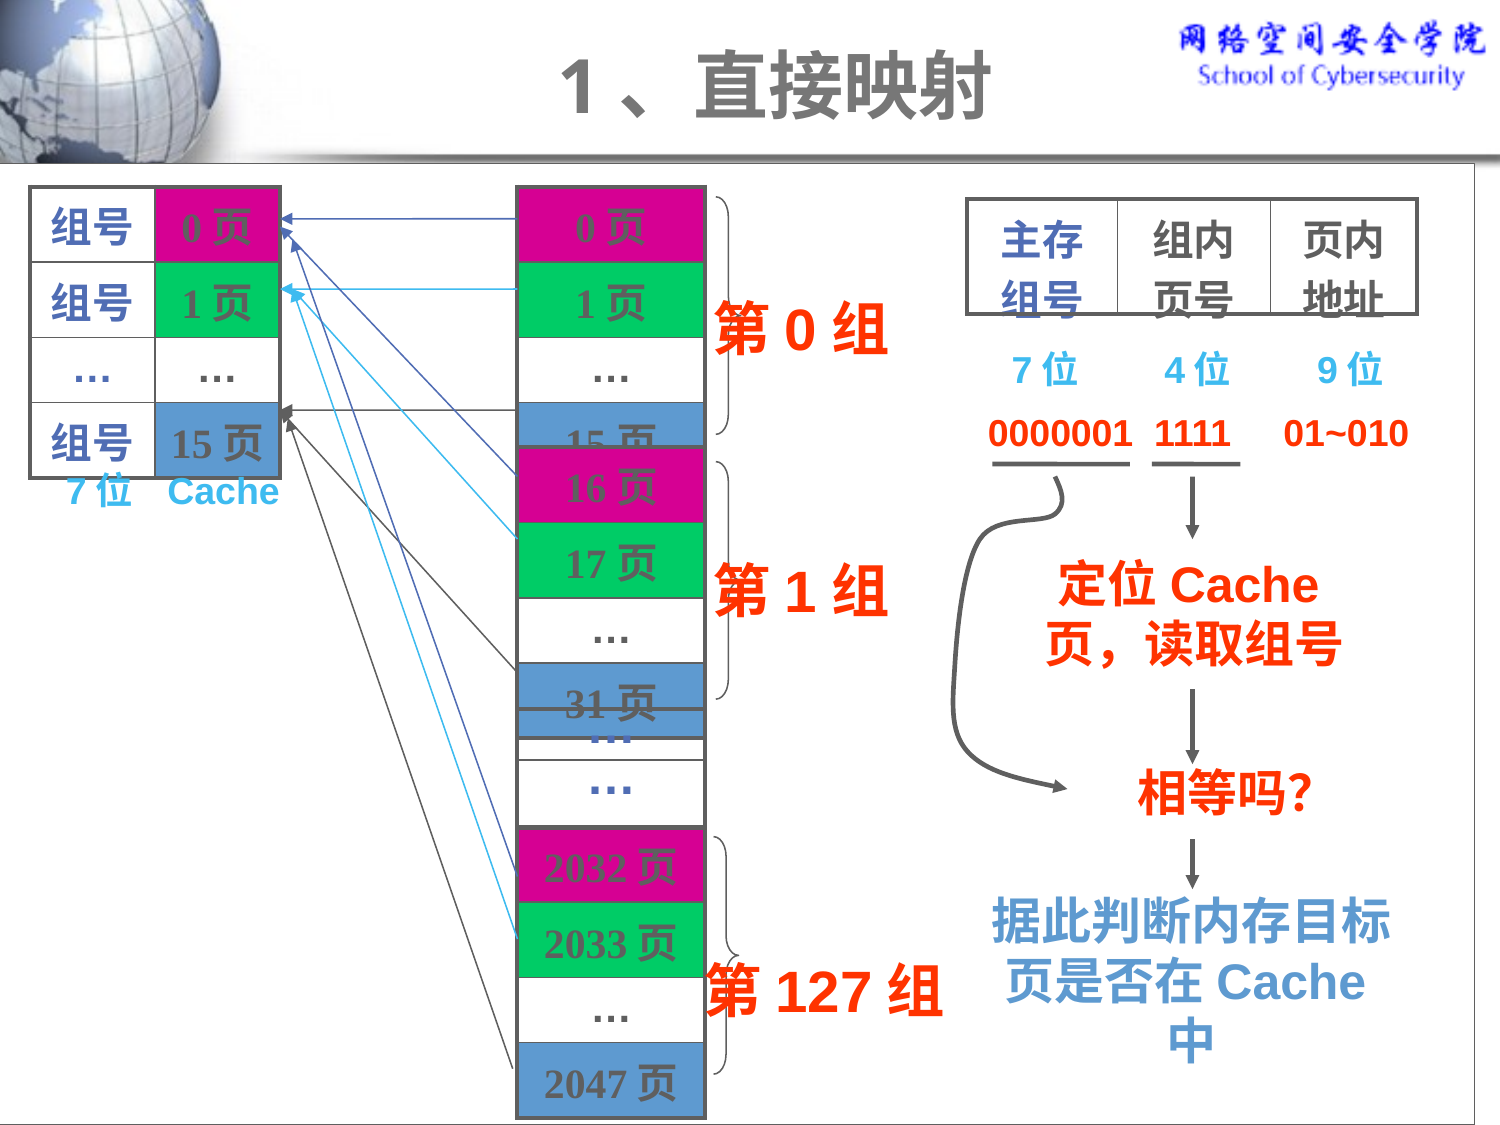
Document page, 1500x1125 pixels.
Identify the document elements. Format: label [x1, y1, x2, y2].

table_cell [519, 338, 703, 402]
table_cell [519, 599, 703, 662]
table_cell [519, 978, 703, 1042]
table_cell [519, 403, 703, 445]
table_header [1271, 201, 1415, 312]
table_cell [32, 338, 154, 402]
table_cell [519, 523, 703, 597]
text_box [0, 163, 1475, 1125]
table_cell [519, 263, 703, 337]
table_cell [519, 903, 703, 977]
table_cell [156, 263, 278, 337]
table_header [519, 189, 703, 261]
text_box [542, 30, 1009, 136]
table_cell [32, 263, 154, 337]
table_cell [32, 403, 154, 459]
table_header [519, 449, 703, 522]
table_header [969, 201, 1117, 312]
table_cell [519, 1043, 703, 1116]
table_cell [156, 403, 278, 459]
picture [0, 0, 1500, 1125]
table_cell [519, 761, 703, 826]
table_cell [156, 338, 278, 402]
table_header [156, 189, 278, 261]
table_header [519, 830, 703, 901]
table_header [32, 189, 154, 261]
table_header [1118, 201, 1270, 312]
table_header [519, 711, 703, 759]
table_cell [519, 664, 703, 707]
